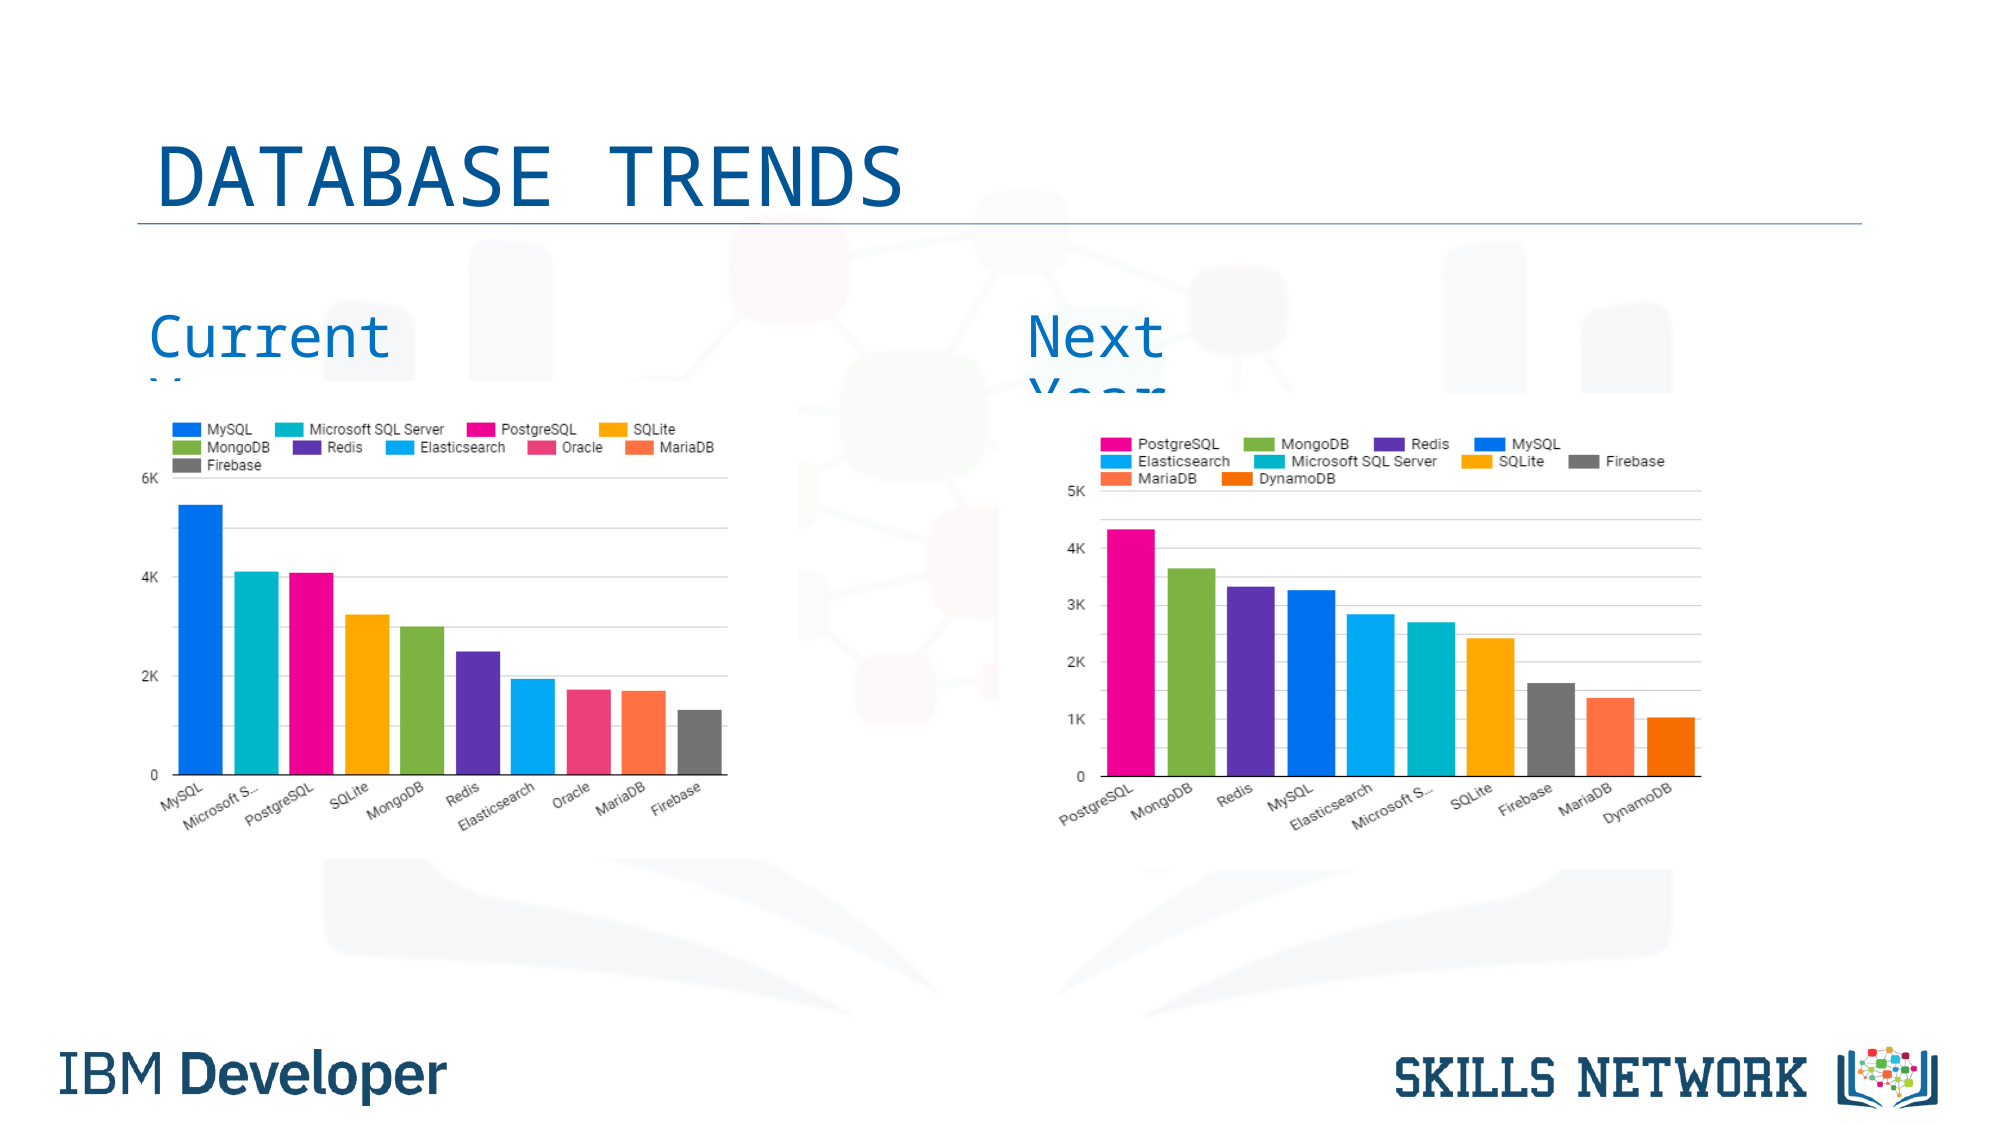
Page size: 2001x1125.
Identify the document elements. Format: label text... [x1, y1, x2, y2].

list Next Year [1012, 299, 1301, 382]
title DATABASE TRENDS [141, 70, 1867, 288]
picture [69, 381, 798, 859]
picture [55, 1045, 459, 1108]
list Current Year [133, 299, 500, 381]
picture [999, 393, 1762, 870]
picture [1390, 1045, 1945, 1111]
